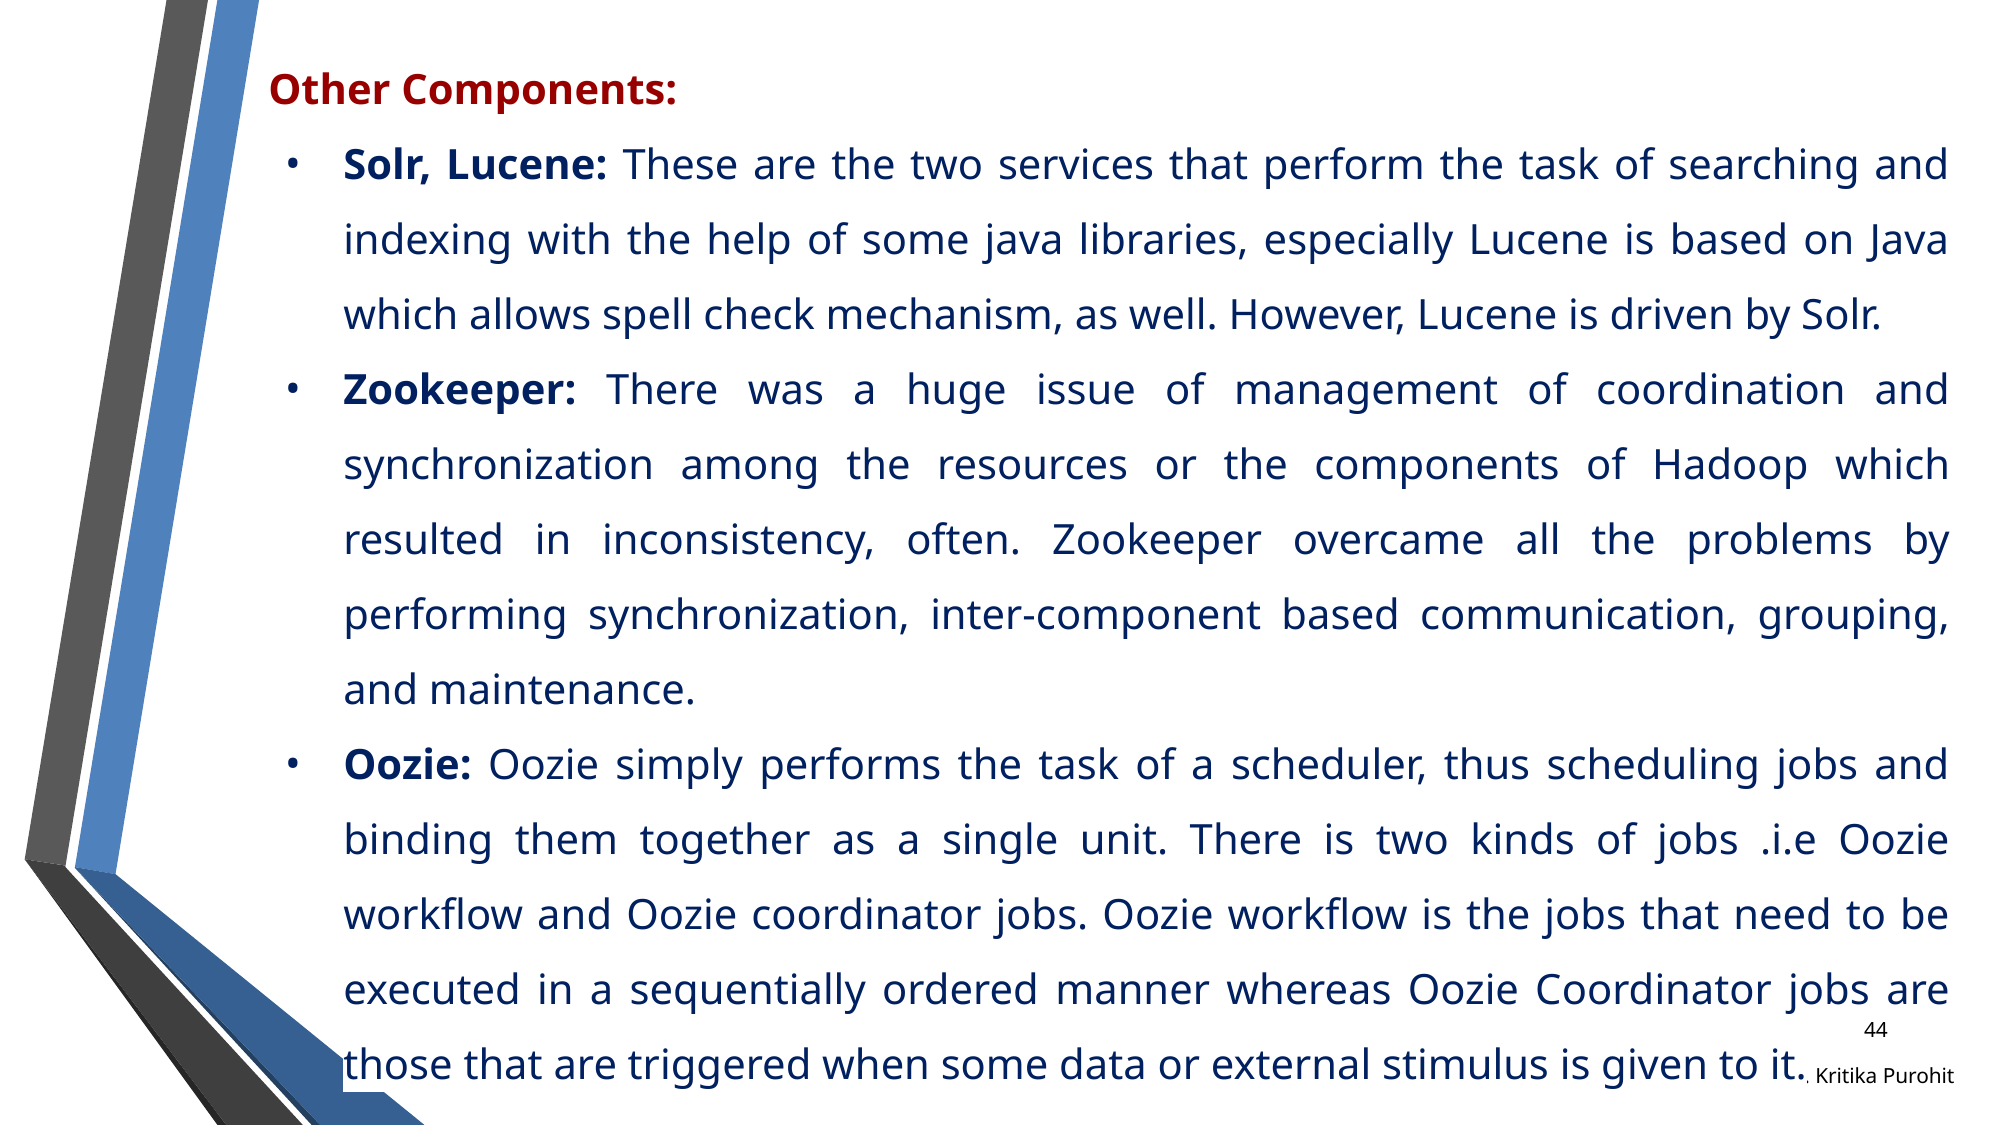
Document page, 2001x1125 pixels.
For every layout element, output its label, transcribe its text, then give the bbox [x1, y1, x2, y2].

footer Ms. Kritika Purohit [1760, 1044, 1992, 1105]
list Other Components: Solr, Lucene: These are the two services that perform the task of searching and indexing with the help of some java libraries, especially Lucene is based on Java which allows spell check mechanism, as well. However, Lucene is driven by Solr. Zookeeper: There was a huge issue of management of coordination and synchronization among the resources or the components of Hadoop which resulted in inconsistency, often. Zookeeper overcame all the problems by performing synchronization, inter-component based communication, grouping, and maintenance. Oozie: Oozie simply performs the task of a scheduler, thus scheduling jobs and binding them together as a single unit. There is two kinds of jobs .i.e Oozie workflow and Oozie coordinator jobs. Oozie workflow is the jobs that need to be executed in a sequentially ordered manner whereas Oozie Coordinator jobs are those that are triggered when some data or external stimulus is given to it. [253, 64, 1966, 1061]
